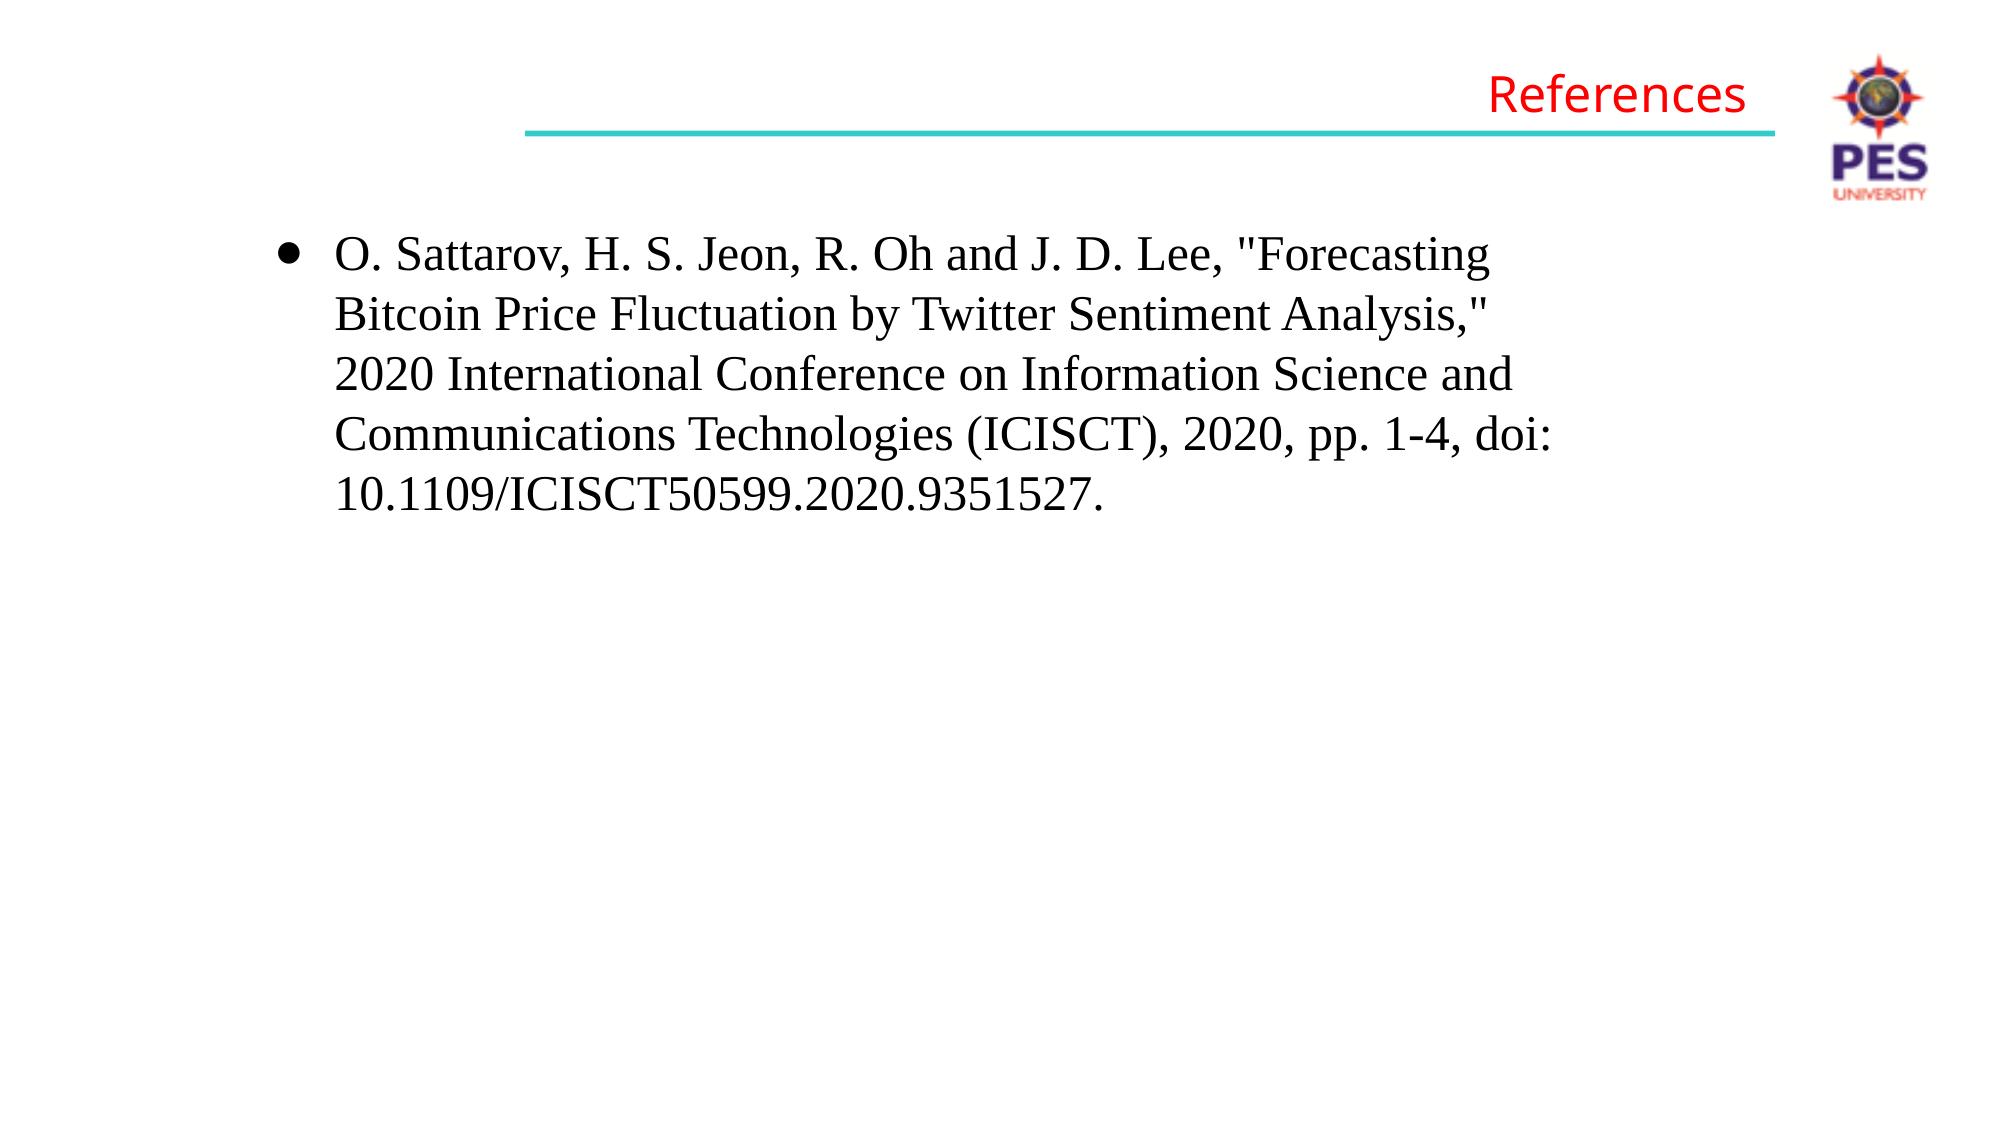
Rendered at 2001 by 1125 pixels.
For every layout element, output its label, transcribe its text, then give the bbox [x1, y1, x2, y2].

text_box O. Sattarov, H. S. Jeon, R. Oh and J. D. Lee, "Forecasting Bitcoin Price Fluctuation by Twitter Sentiment Analysis," 2020 International Conference on Information Science and Communications Technologies (ICISCT), 2020, pp. 1-4, doi: 10.1109/ICISCT50599.2020.9351527. [244, 153, 1603, 649]
text_box References [487, 54, 1763, 130]
picture [1827, 49, 1938, 213]
text_box [525, 130, 1775, 137]
